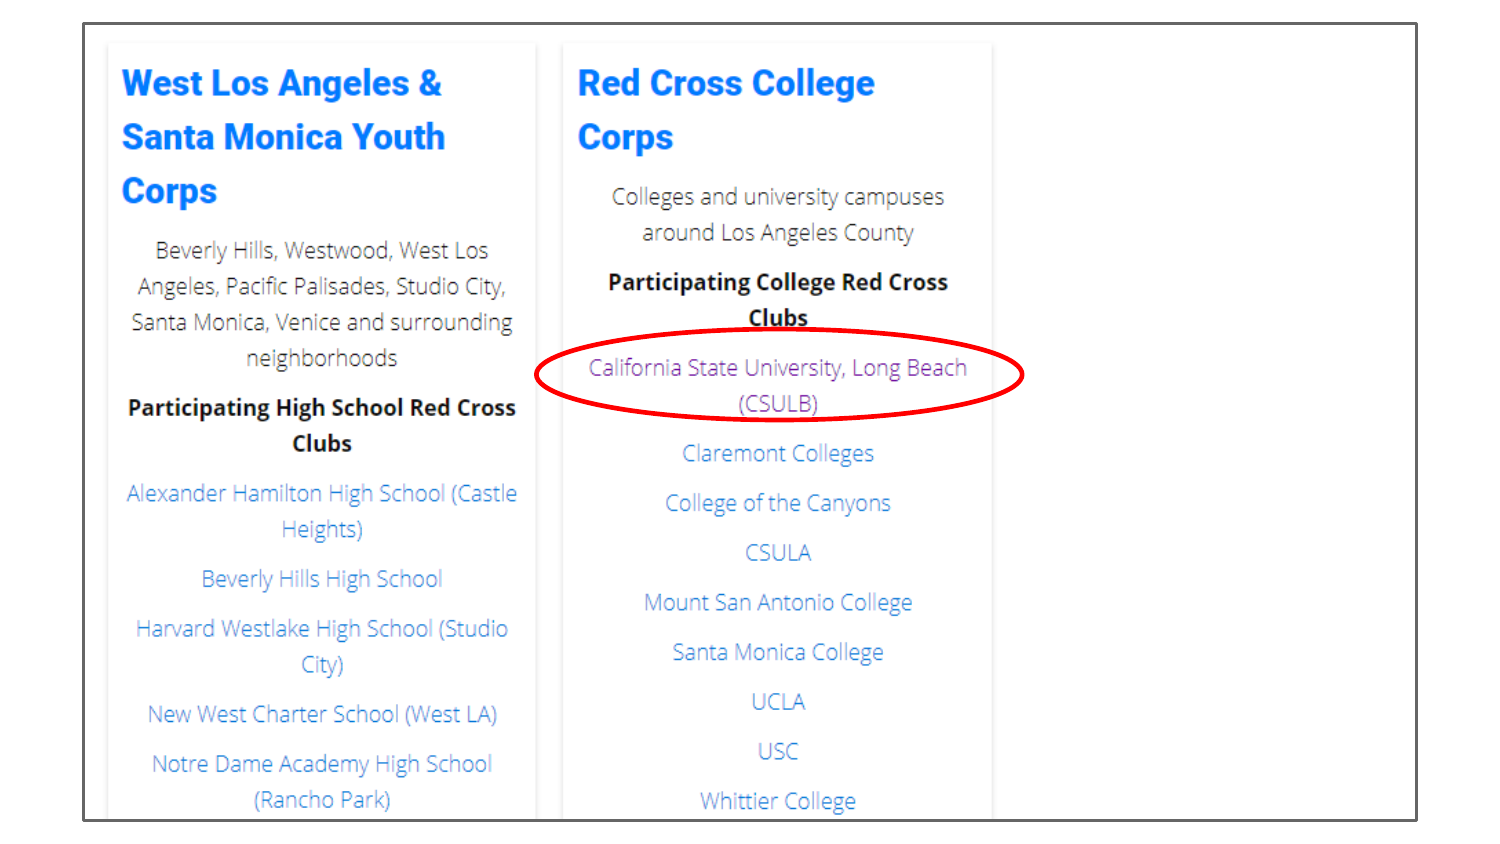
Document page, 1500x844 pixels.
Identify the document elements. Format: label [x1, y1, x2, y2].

picture [84, 24, 1416, 819]
